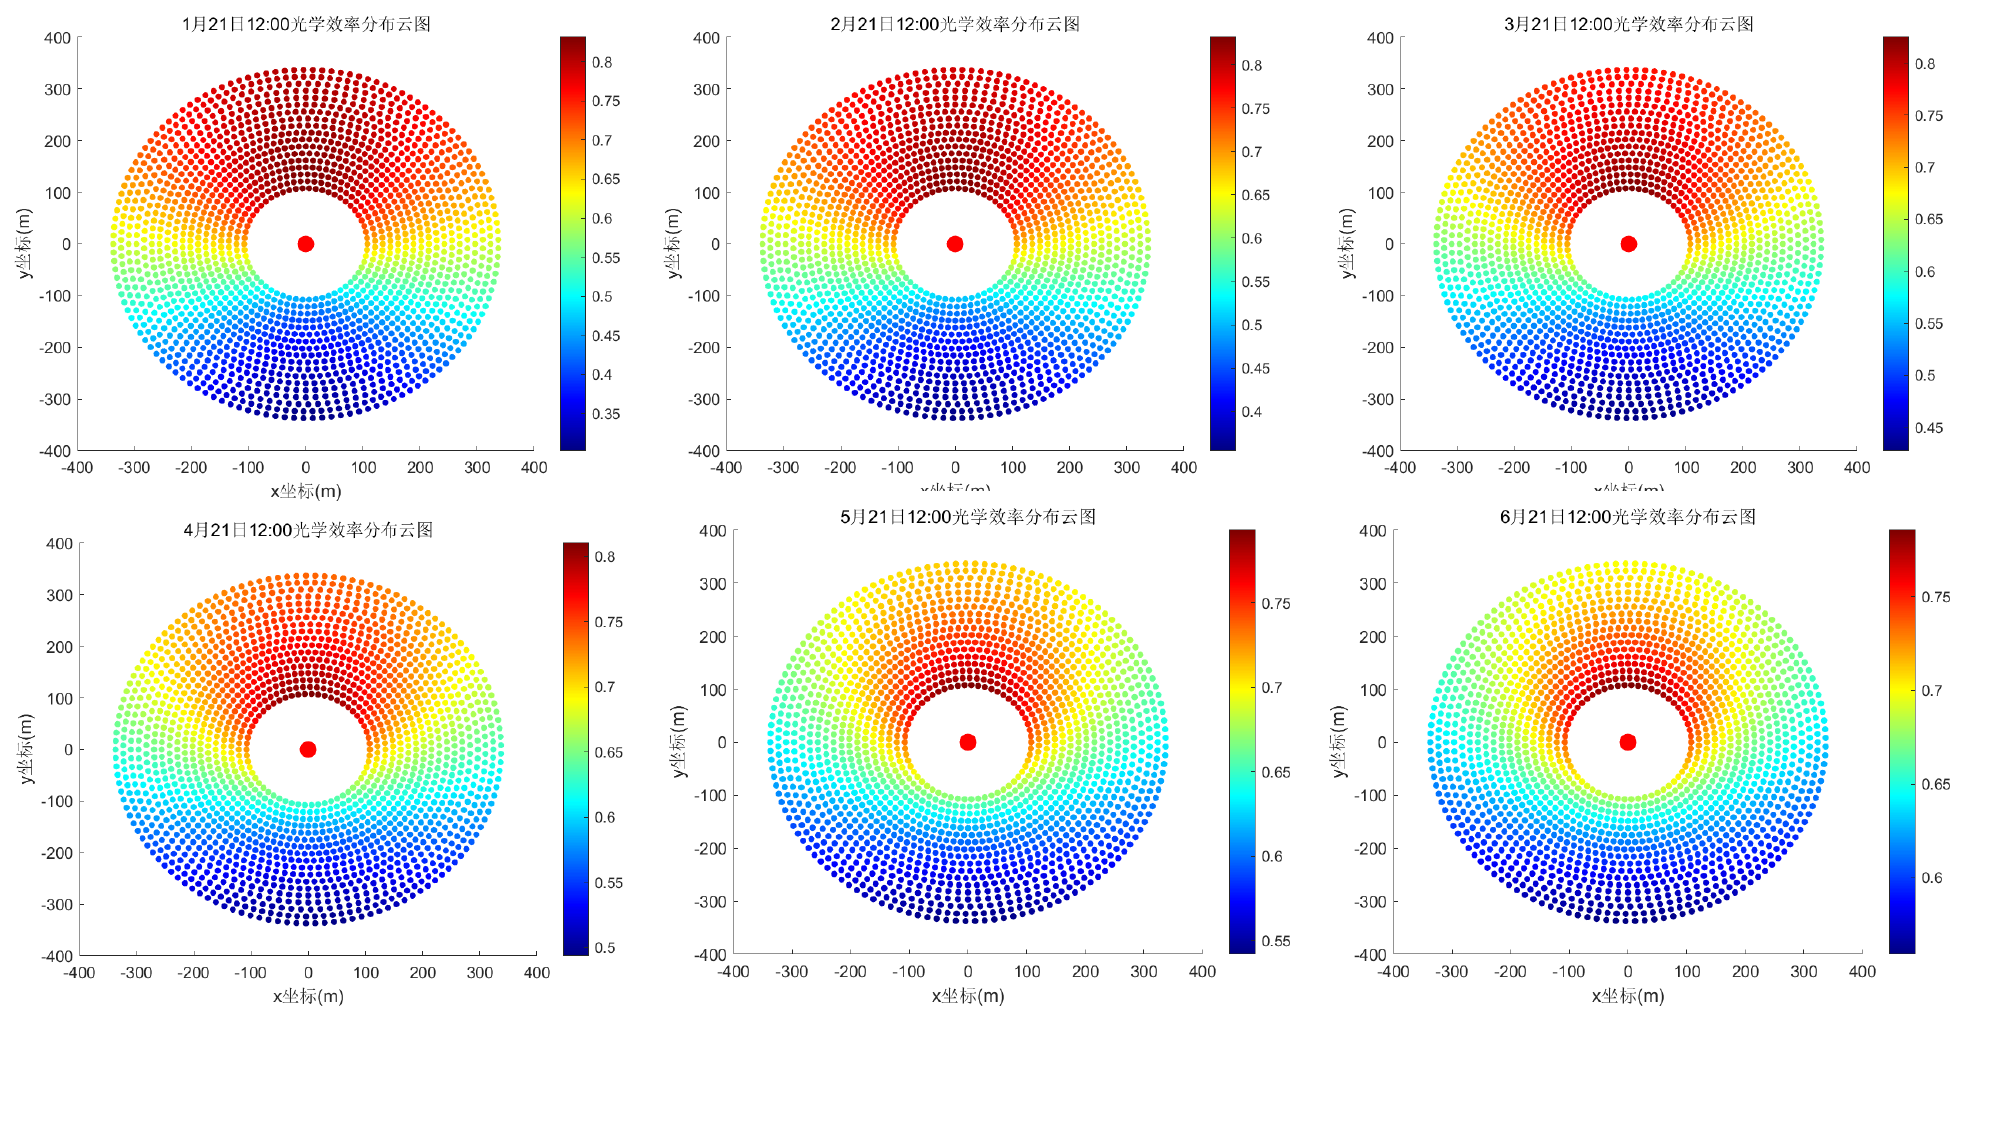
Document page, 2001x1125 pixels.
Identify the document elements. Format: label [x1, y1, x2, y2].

picture [0, 0, 2000, 1011]
